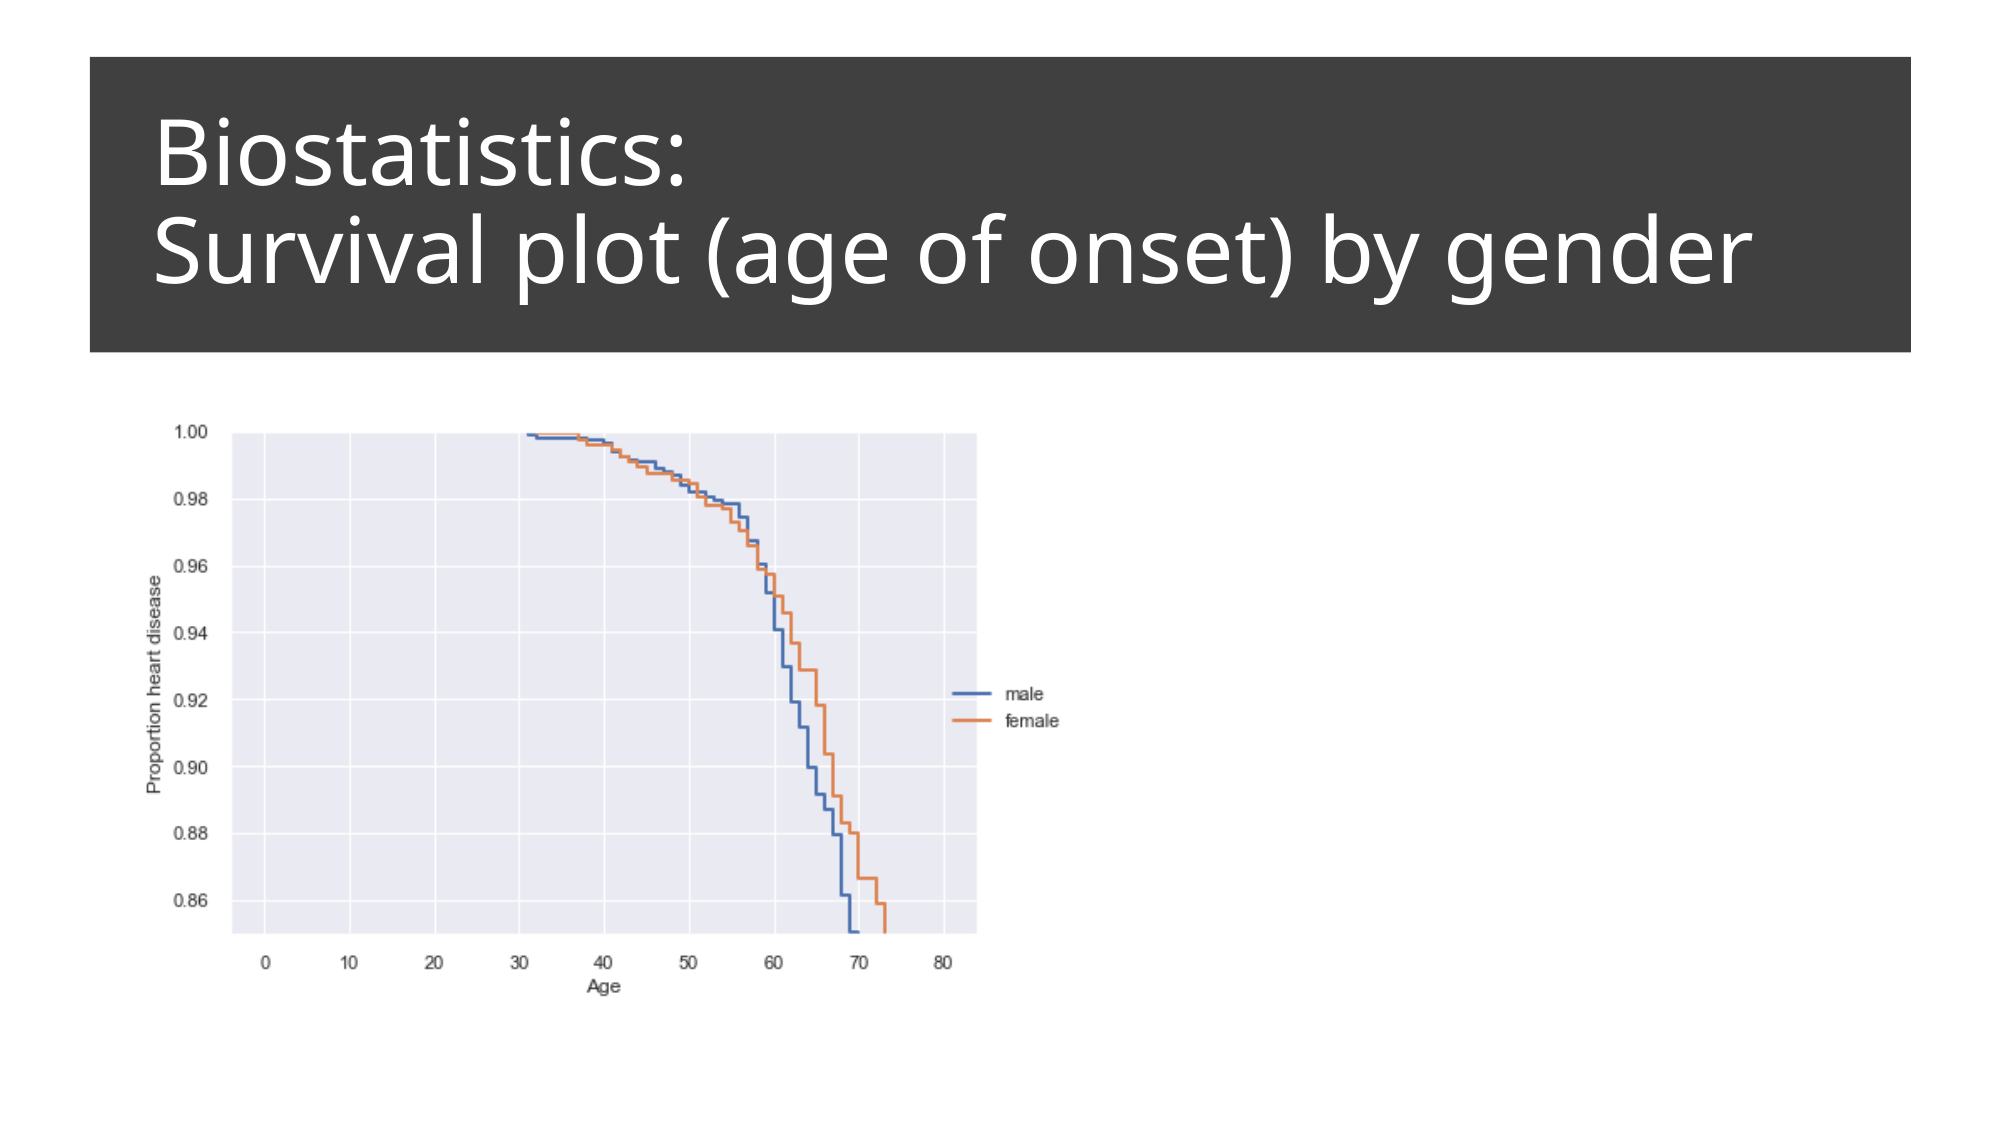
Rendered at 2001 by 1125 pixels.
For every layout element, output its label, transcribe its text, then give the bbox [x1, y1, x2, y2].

picture [137, 410, 1076, 1008]
title Biostatistics: Survival plot (age of onset) by gender [137, 96, 1863, 314]
text_box [89, 56, 1912, 353]
